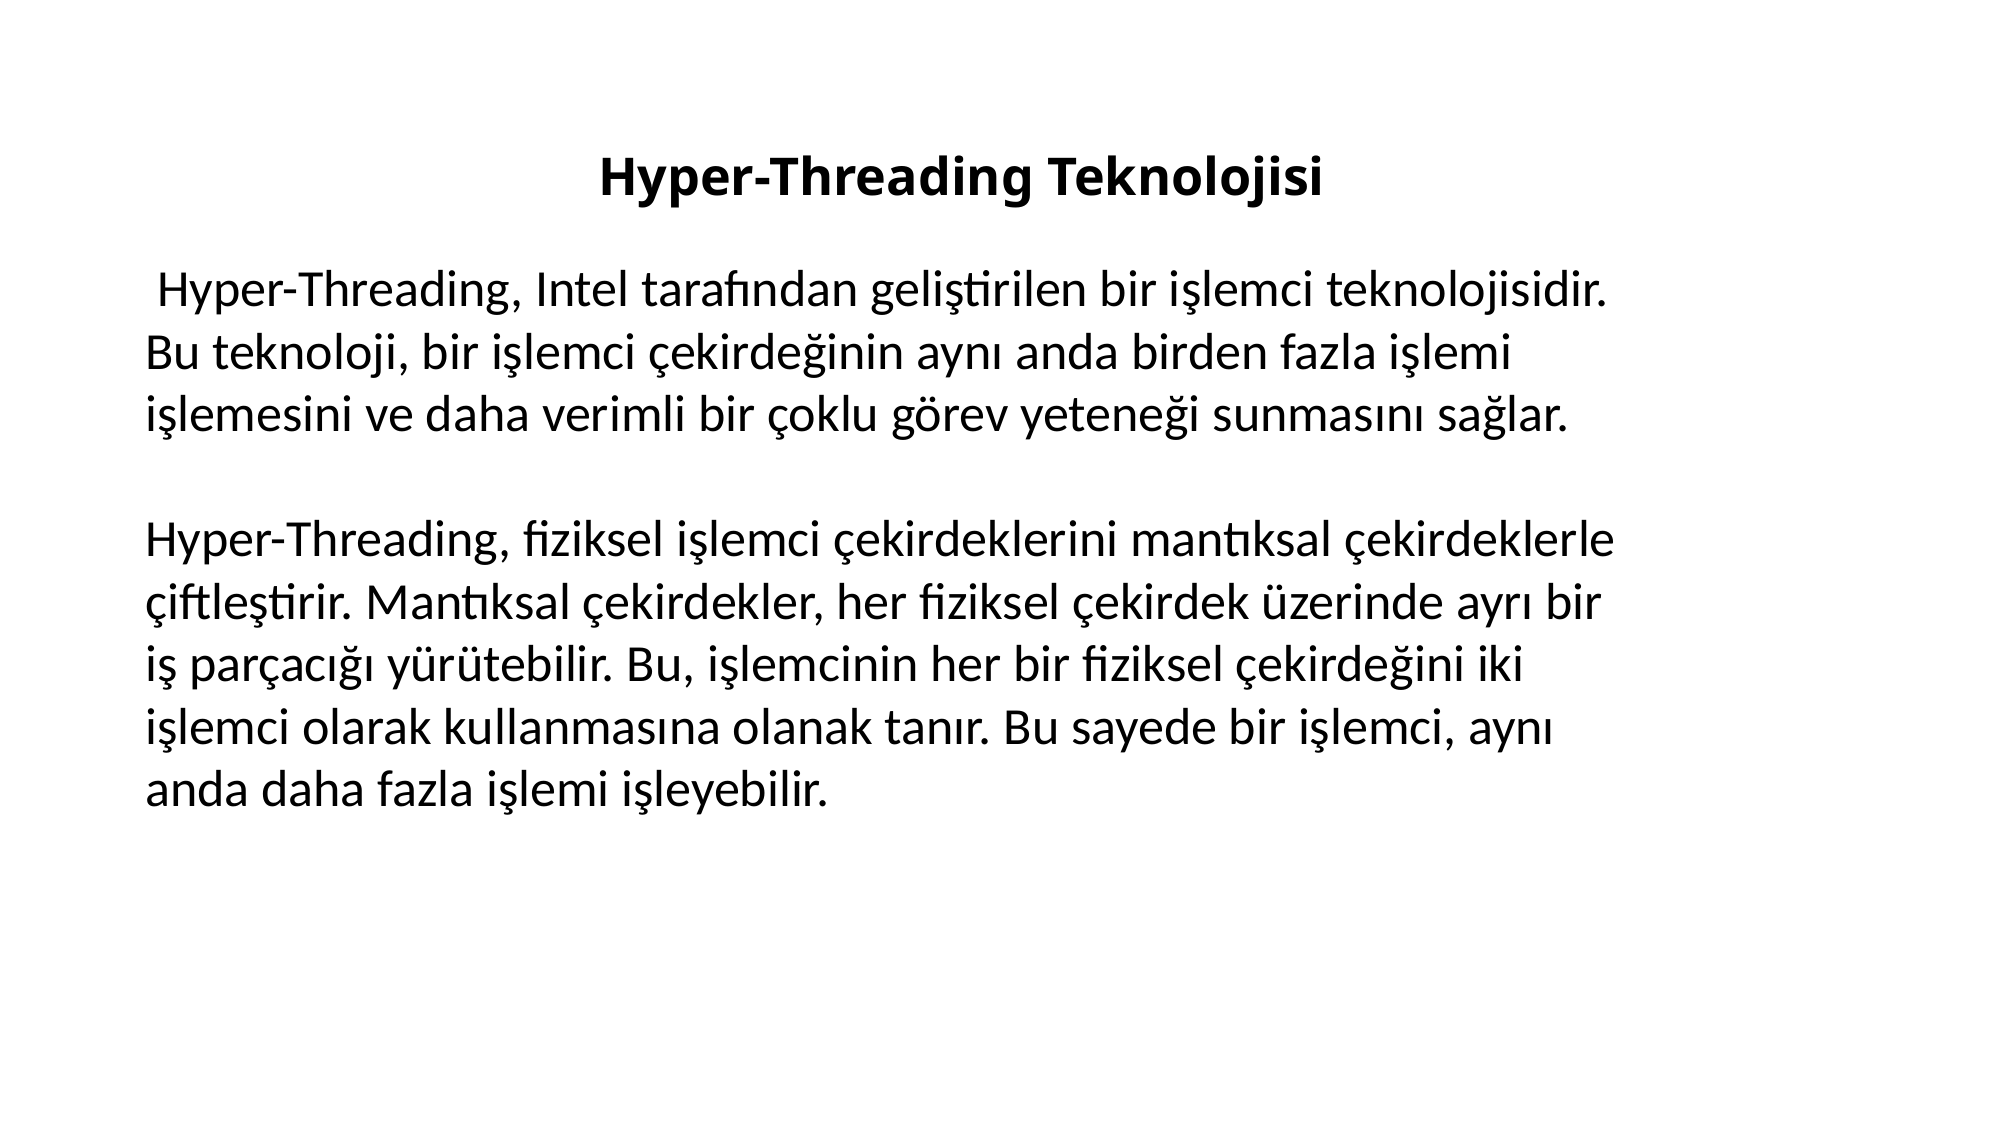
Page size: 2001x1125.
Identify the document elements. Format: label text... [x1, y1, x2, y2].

text_box [179, 302, 1680, 988]
text_box Hyper-Threading, Intel tarafından geliştirilen bir işlemci teknolojisidir. Bu teknoloji, bir işlemci çekirdeğinin aynı anda birden fazla işlemi işlemesini ve daha verimli bir çoklu görev yeteneği sunmasını sağlar. Hyper-Threading, fiziksel işlemci çekirdeklerini mantıksal çekirdeklerle çiftleştirir. Mantıksal çekirdekler, her fiziksel çekirdek üzerinde ayrı bir iş parçacığı yürütebilir. Bu, işlemcinin her bir fiziksel çekirdeğini iki işlemci olarak kullanmasına olanak tanır. Bu sayede bir işlemci, aynı anda daha fazla işlemi işleyebilir. [130, 247, 1645, 825]
title Hyper-Threading Teknolojisi [211, 84, 1712, 214]
